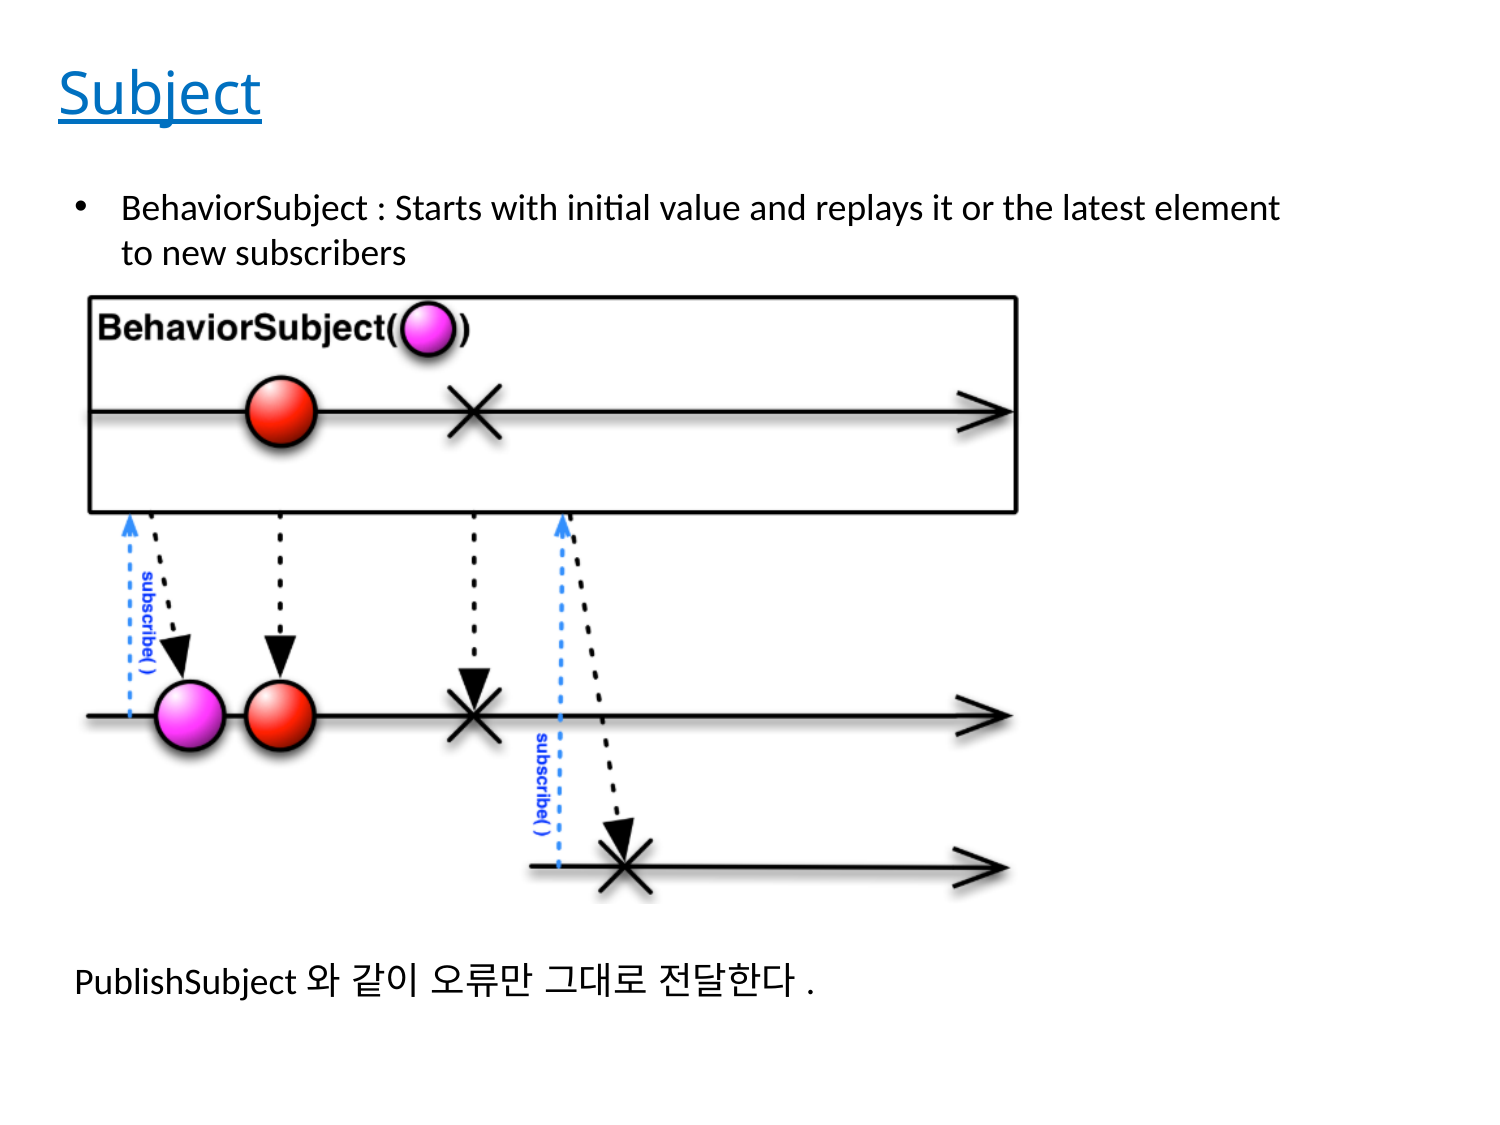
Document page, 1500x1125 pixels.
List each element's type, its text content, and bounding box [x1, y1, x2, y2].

picture [59, 281, 1032, 904]
text_box PublishSubject와 같이 오류만 그대로 전달한다. [59, 949, 1108, 1010]
text_box BehaviorSubject : Starts with initial value and replays it or the latest element to new subscribers [59, 175, 1324, 281]
text_box Subject [46, 37, 1408, 134]
